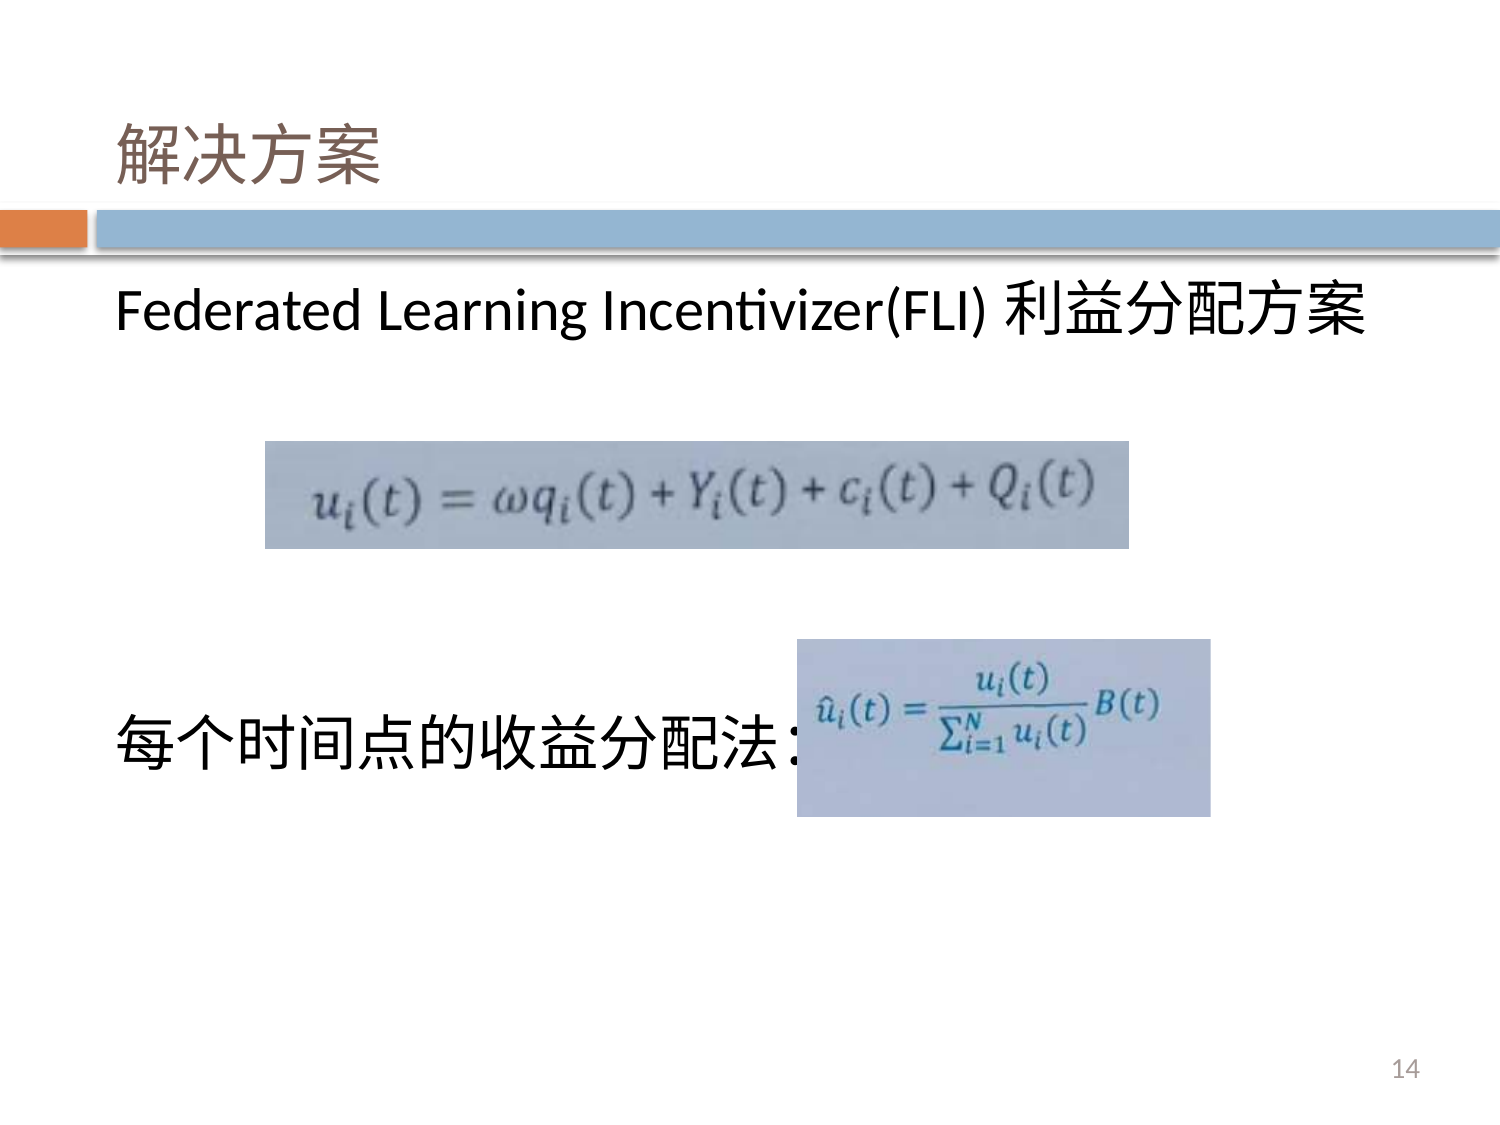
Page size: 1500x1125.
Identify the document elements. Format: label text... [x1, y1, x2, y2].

title 解决方案 [100, 37, 1438, 200]
picture [265, 441, 1129, 549]
slide_number 14 [1316, 1046, 1436, 1087]
picture [796, 638, 1211, 817]
list Federated Learning Incentivizer(FLI)利益分配方案 每个时间点的收益分配法： [100, 262, 1438, 1024]
